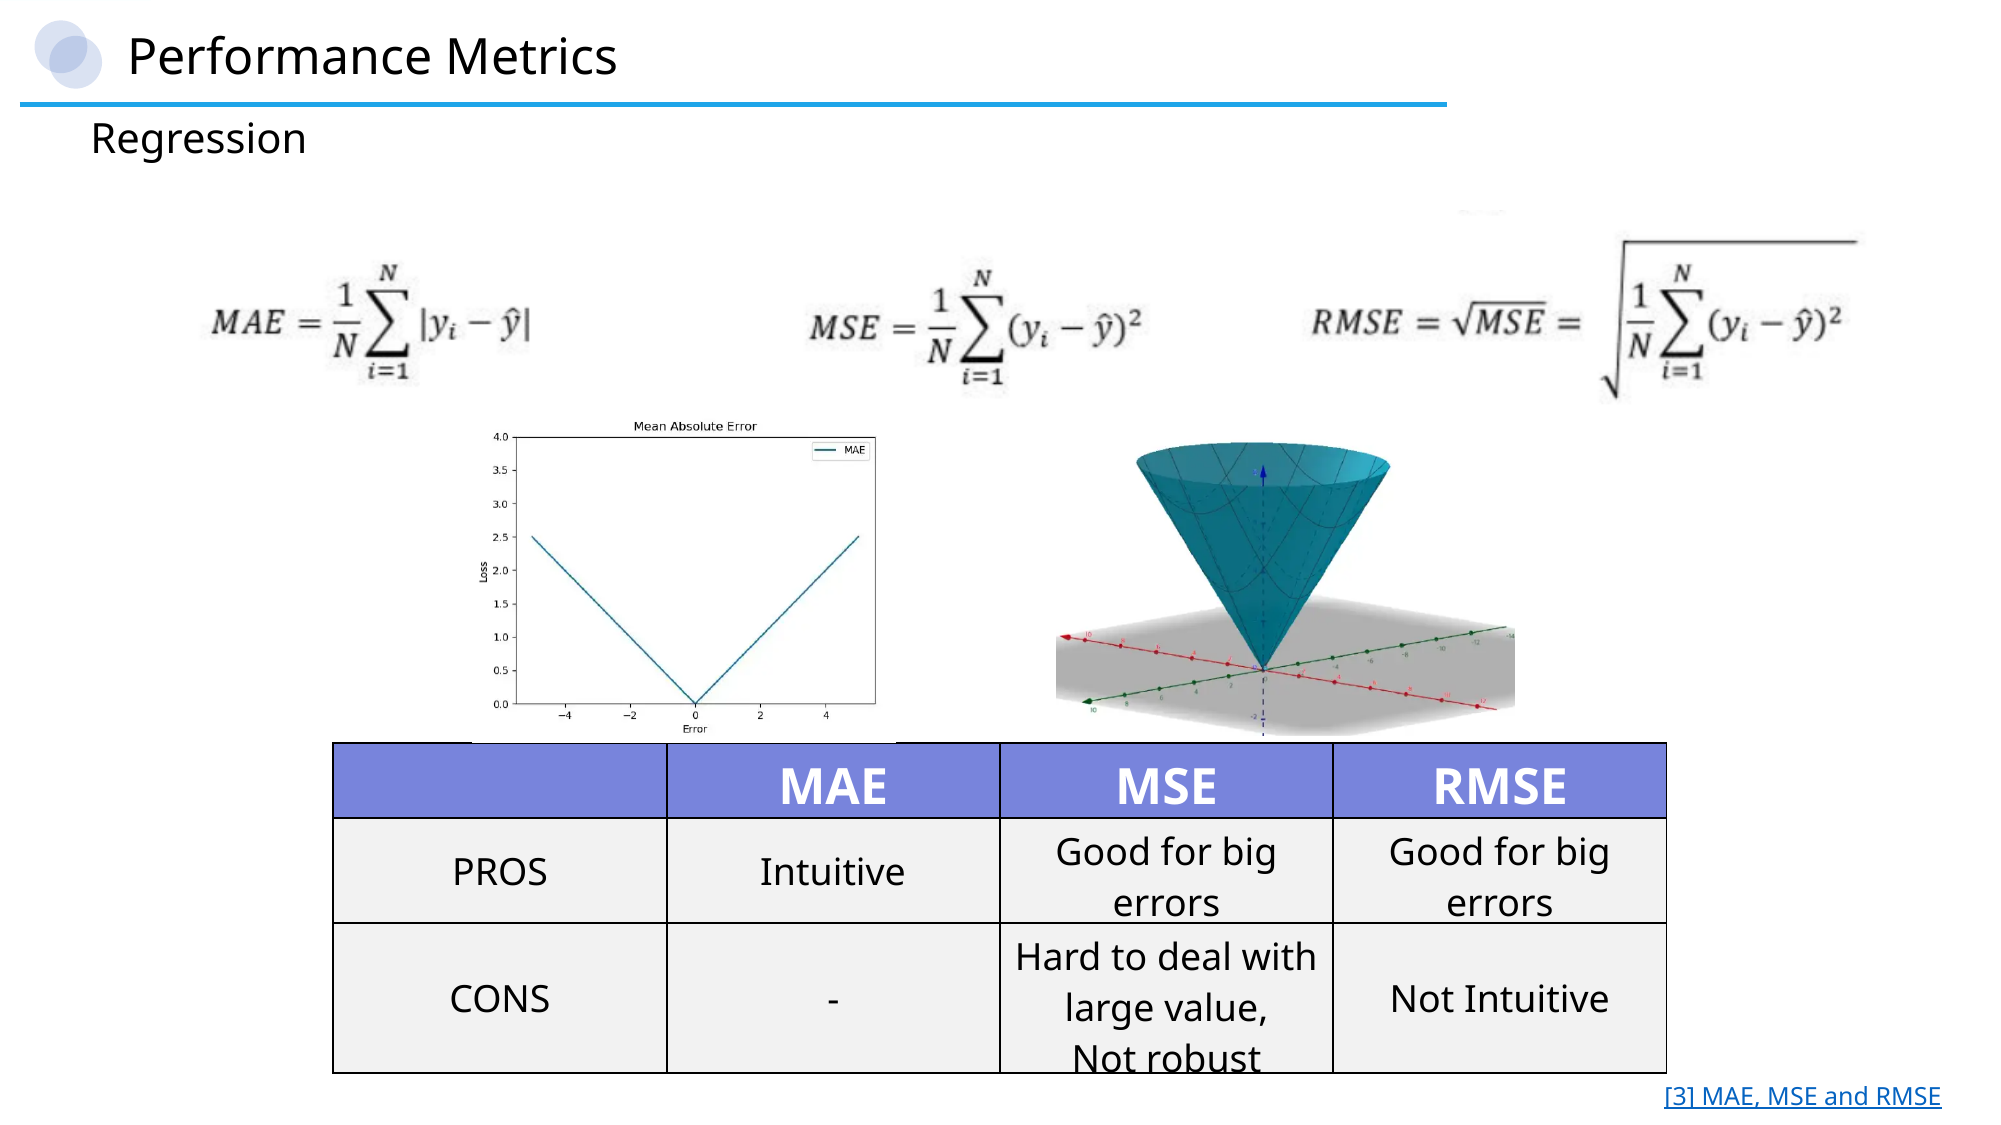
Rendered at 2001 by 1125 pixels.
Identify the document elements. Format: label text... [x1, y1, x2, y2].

table_cell Intuitive [668, 819, 999, 922]
picture [165, 227, 896, 743]
table_header MSE [1001, 744, 1332, 817]
table_cell CONS [334, 924, 666, 1072]
table_cell Good for big errors [1001, 819, 1332, 922]
table_header [334, 744, 666, 817]
text_box [48, 34, 104, 90]
table_cell Hard to deal with large value, Not robust [1001, 924, 1332, 1072]
picture [1056, 210, 1888, 742]
table_header RMSE [1334, 744, 1666, 817]
table_cell PROS [334, 819, 666, 922]
table_cell - [668, 924, 999, 1072]
text_box [33, 19, 87, 72]
text_box Performance Metrics [112, 17, 1346, 92]
text_box [3] MAE, MSE and RMSE [1649, 1073, 1985, 1122]
table_header MAE [668, 744, 999, 817]
table_cell Good for big errors [1334, 819, 1666, 922]
picture [792, 240, 1208, 405]
text_box Regression [75, 105, 690, 170]
table_cell Not Intuitive [1334, 924, 1666, 1072]
